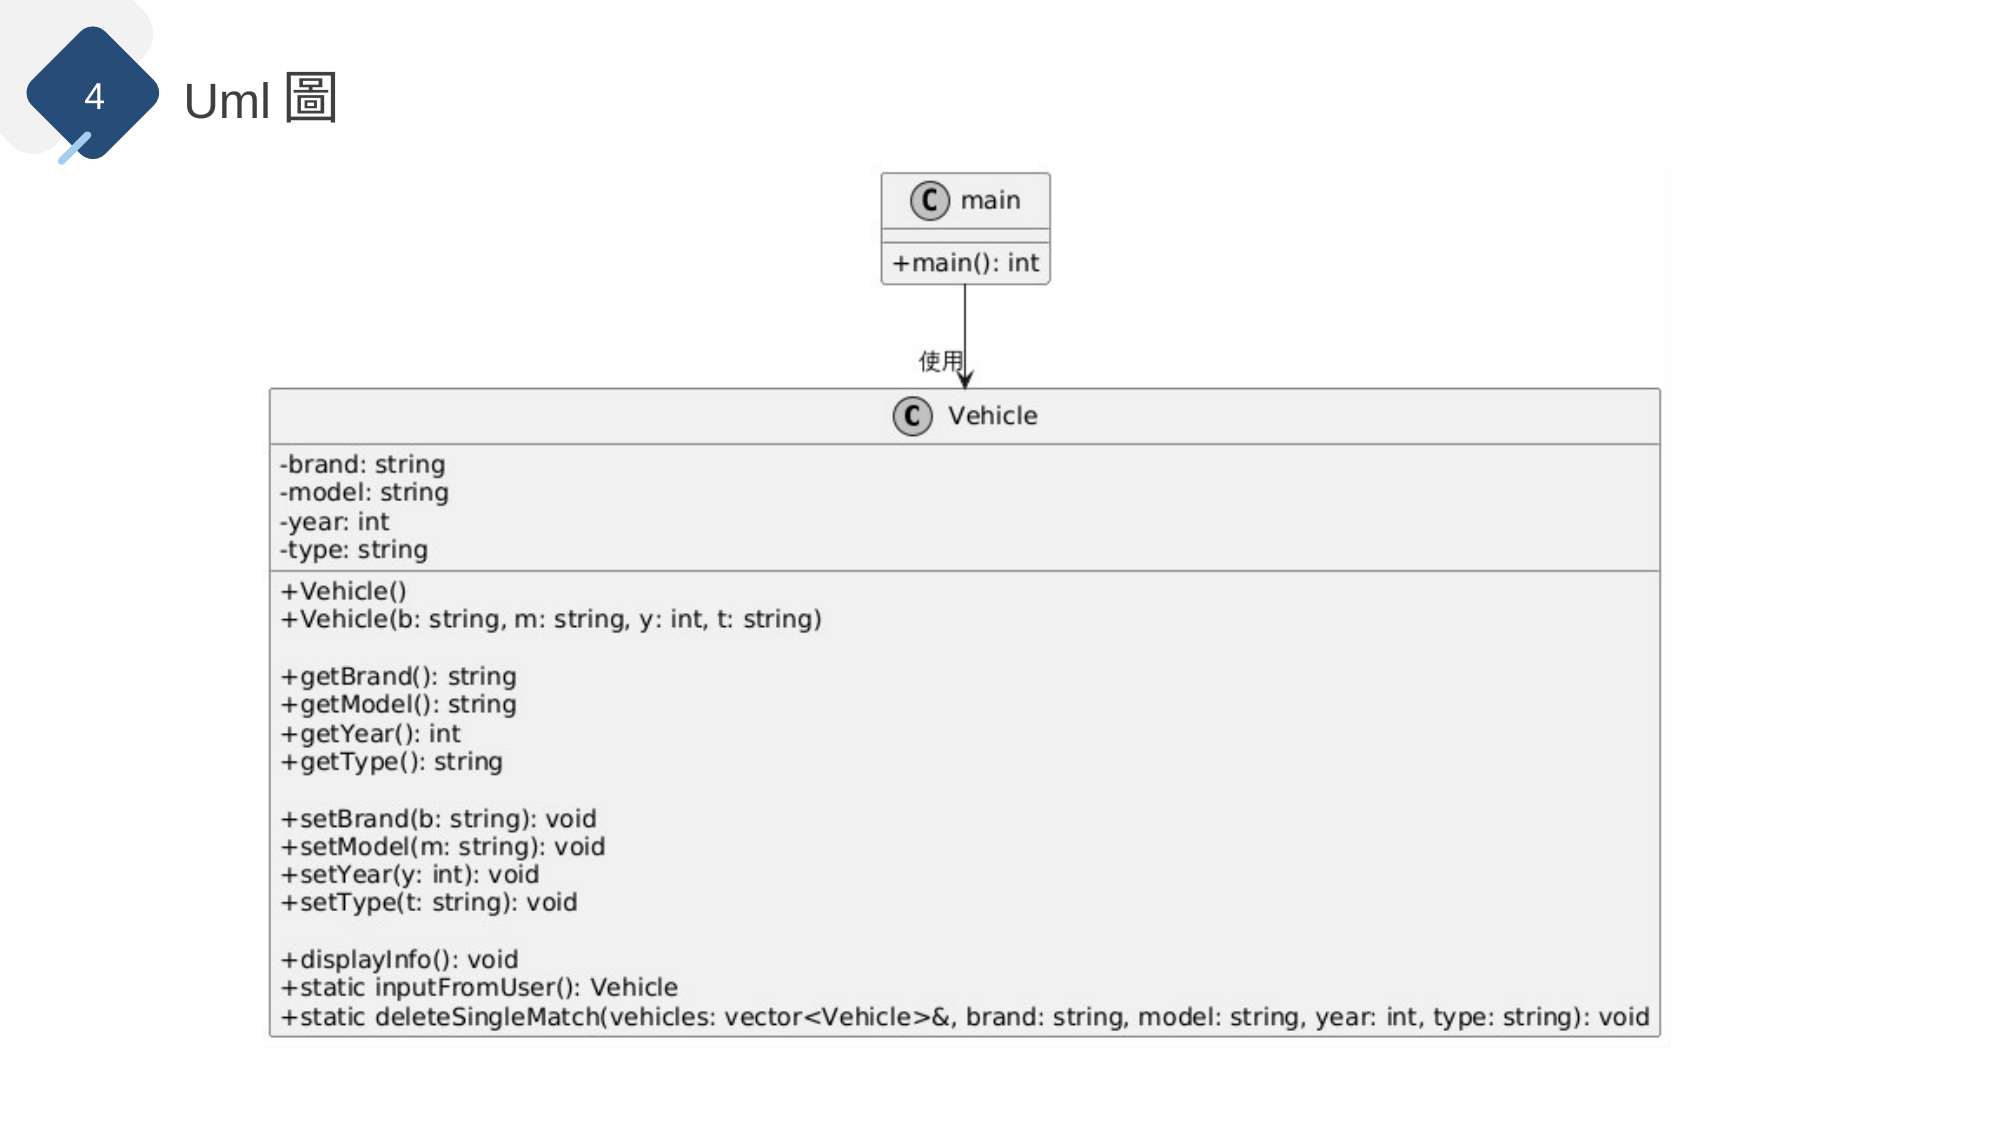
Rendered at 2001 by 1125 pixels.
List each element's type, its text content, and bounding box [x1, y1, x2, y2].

picture [261, 164, 1671, 1048]
text_box Uml圖 [168, 53, 543, 138]
